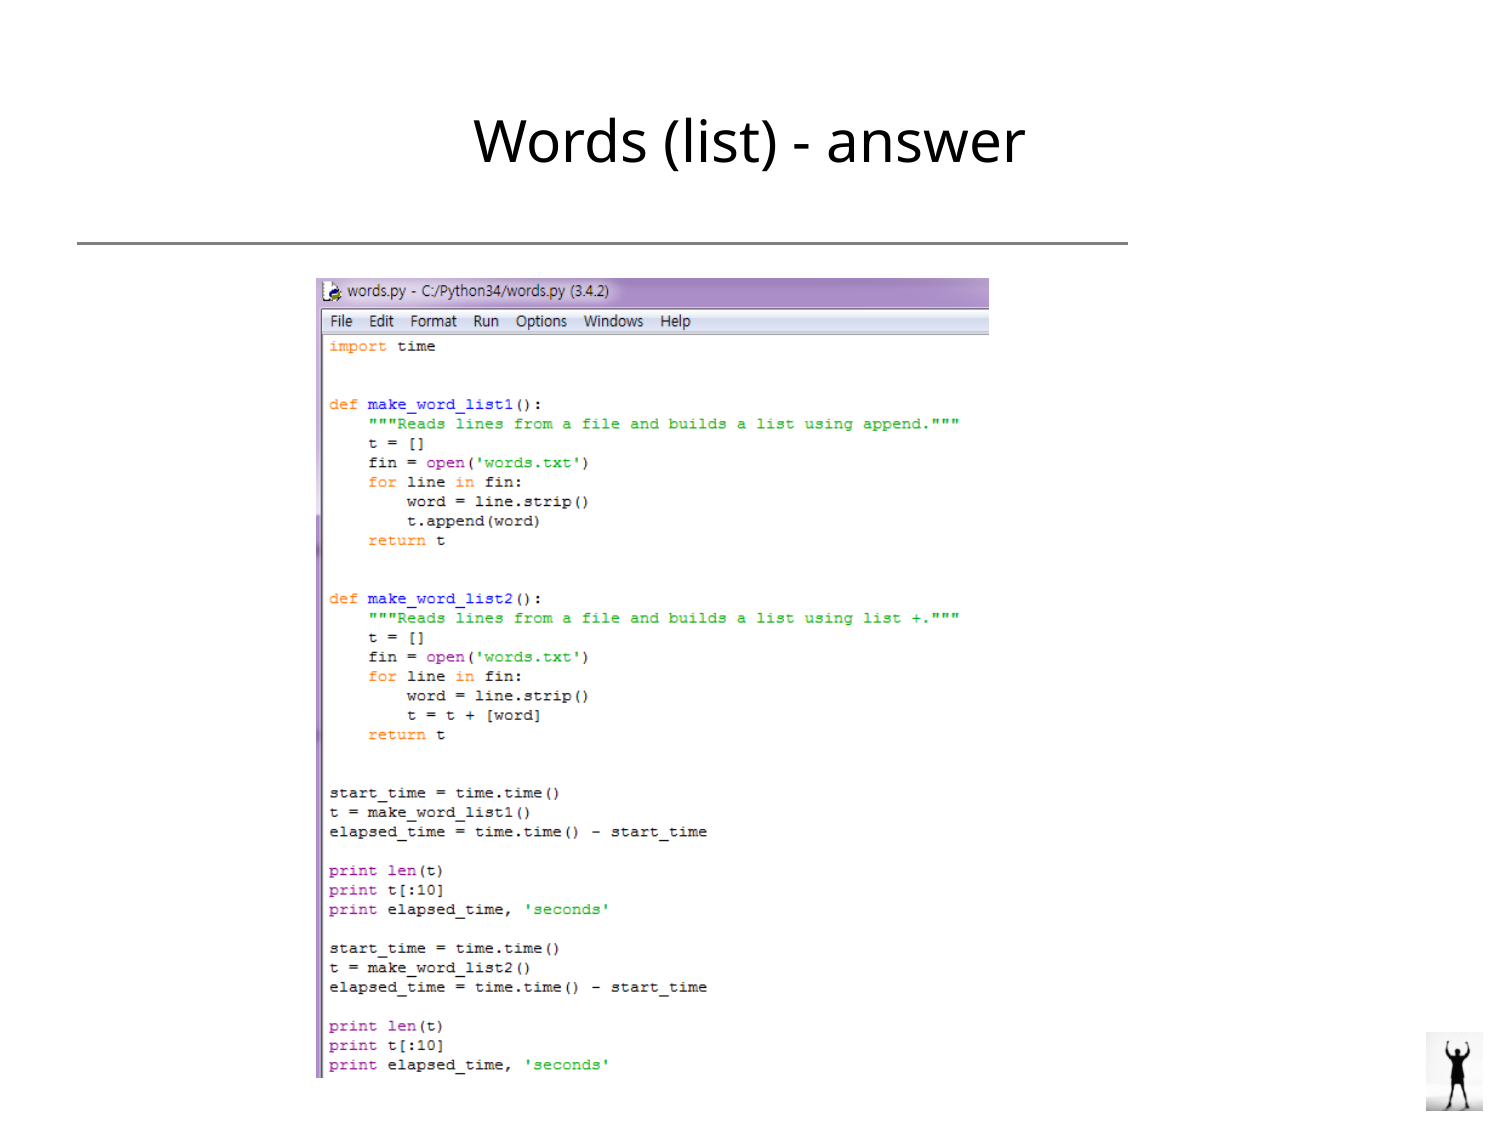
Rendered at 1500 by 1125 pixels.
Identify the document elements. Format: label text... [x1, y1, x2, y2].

picture [1426, 1032, 1483, 1111]
picture [316, 278, 989, 1078]
title Words (list) - answer [75, 45, 1425, 233]
